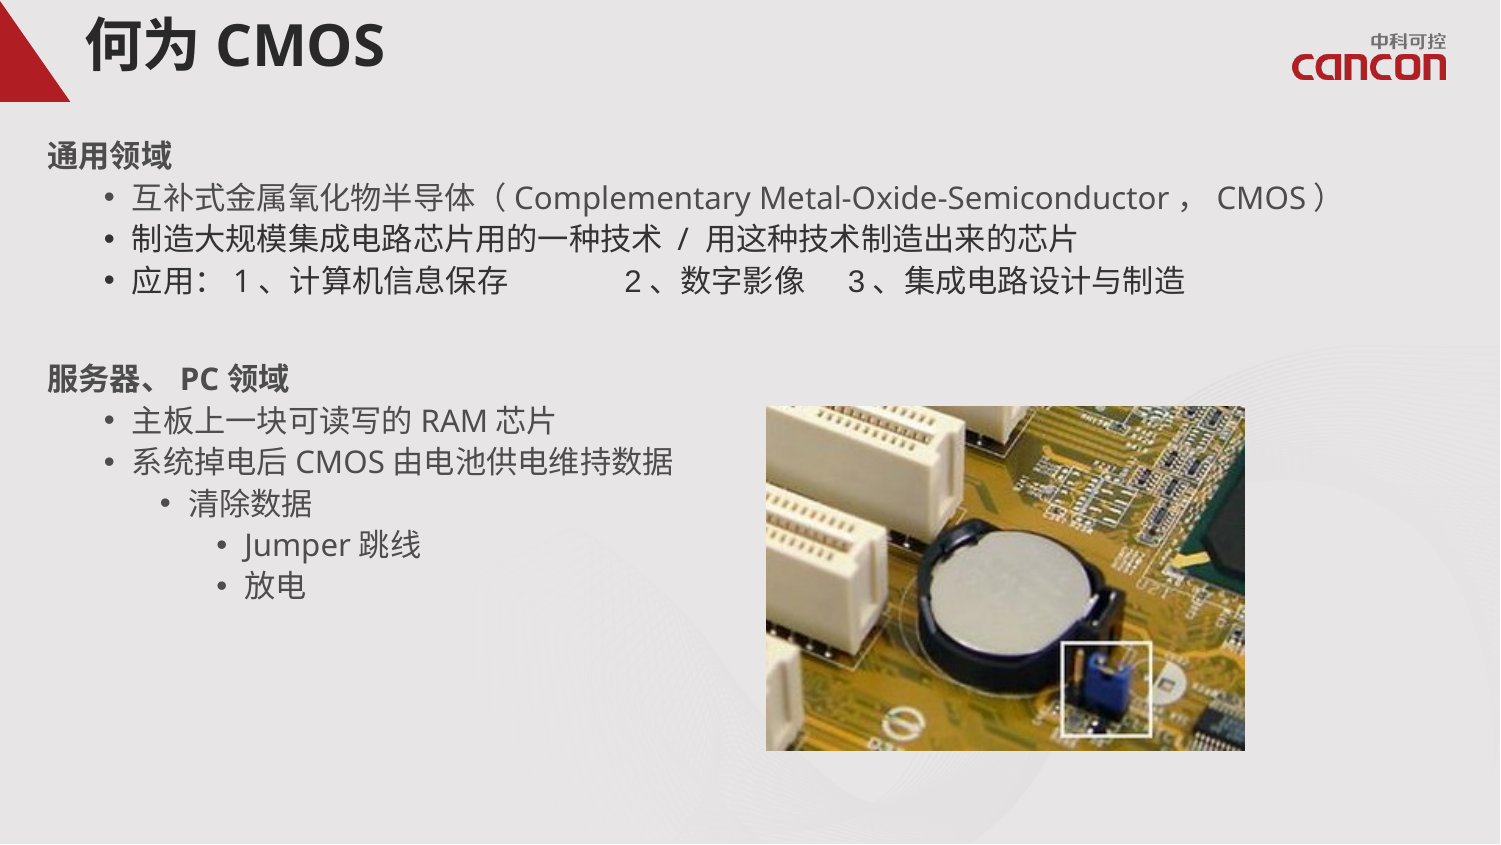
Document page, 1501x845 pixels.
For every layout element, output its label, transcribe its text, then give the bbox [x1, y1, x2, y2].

list 通用领域 互补式金属氧化物半导体（Complementary Metal-Oxide-Semiconductor，CMOS） 制造大规模集成电路芯片用的一种技术 / 用这种技术制造出来的芯片 应用：1、计算机信息保存 2、数字影像 3、集成电路设计与制造 服务器、PC领域 主板上一块可读写的RAM芯片 系统掉电后CMOS由电池供电维持数据 清除数据 Jumper跳线 放电 [36, 135, 1445, 751]
picture [0, 0, 1501, 844]
title 何为CMOS [73, 8, 1282, 88]
